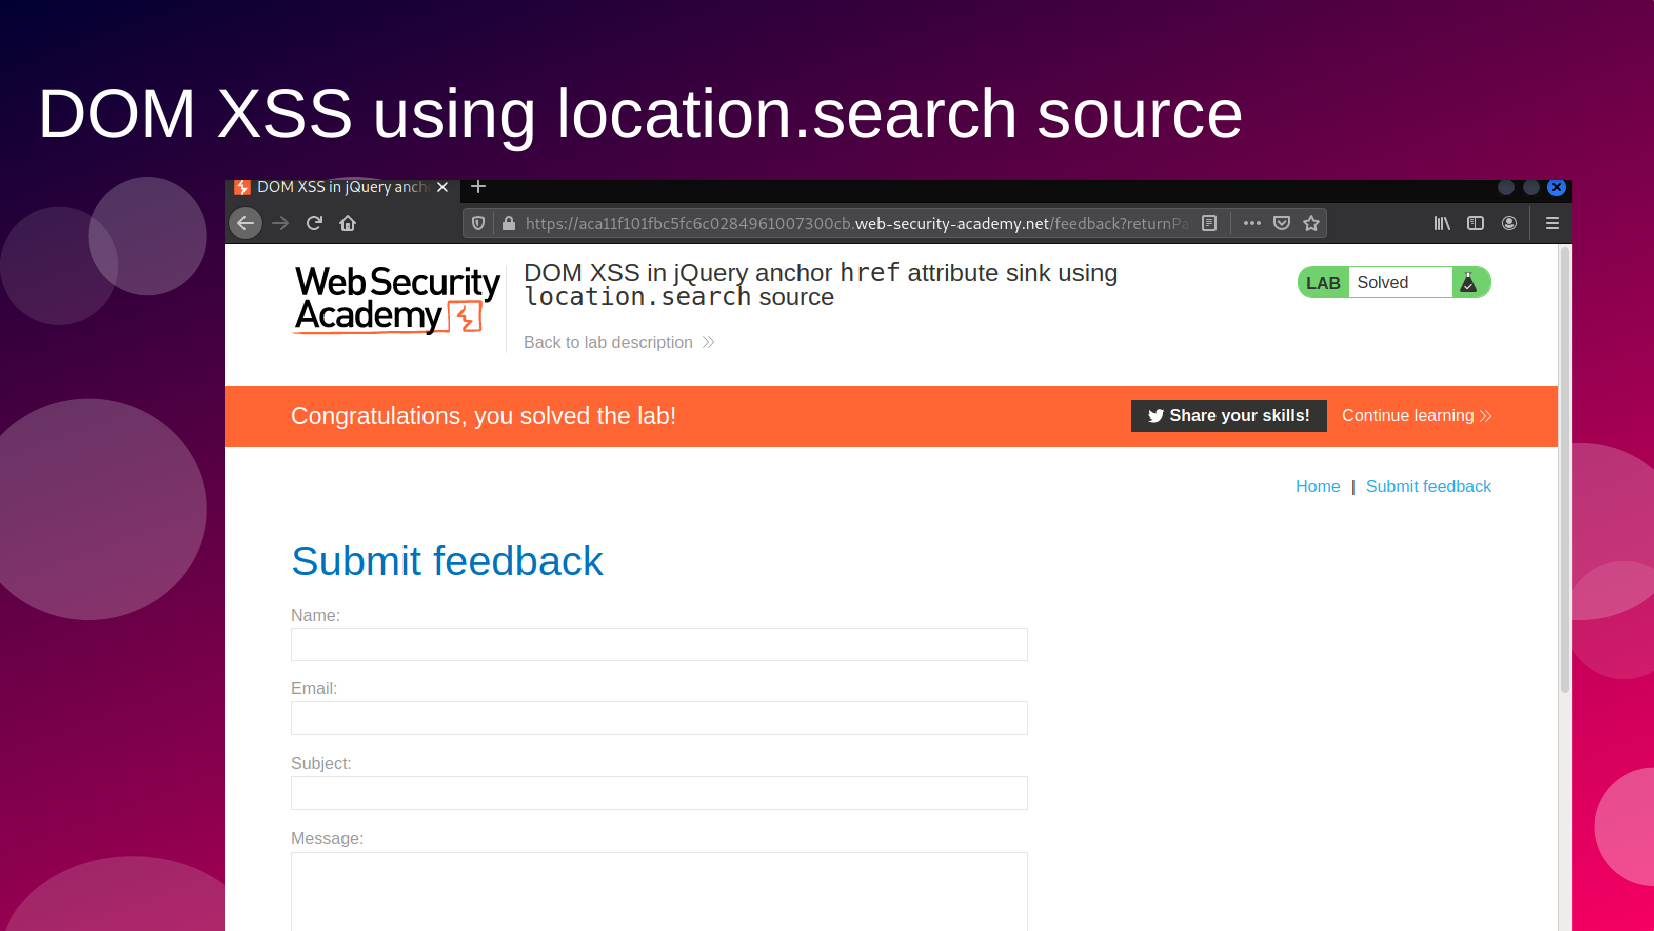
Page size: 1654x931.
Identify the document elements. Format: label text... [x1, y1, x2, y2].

picture [224, 180, 1573, 931]
title DOM XSS using location.search source [37, 37, 1538, 188]
